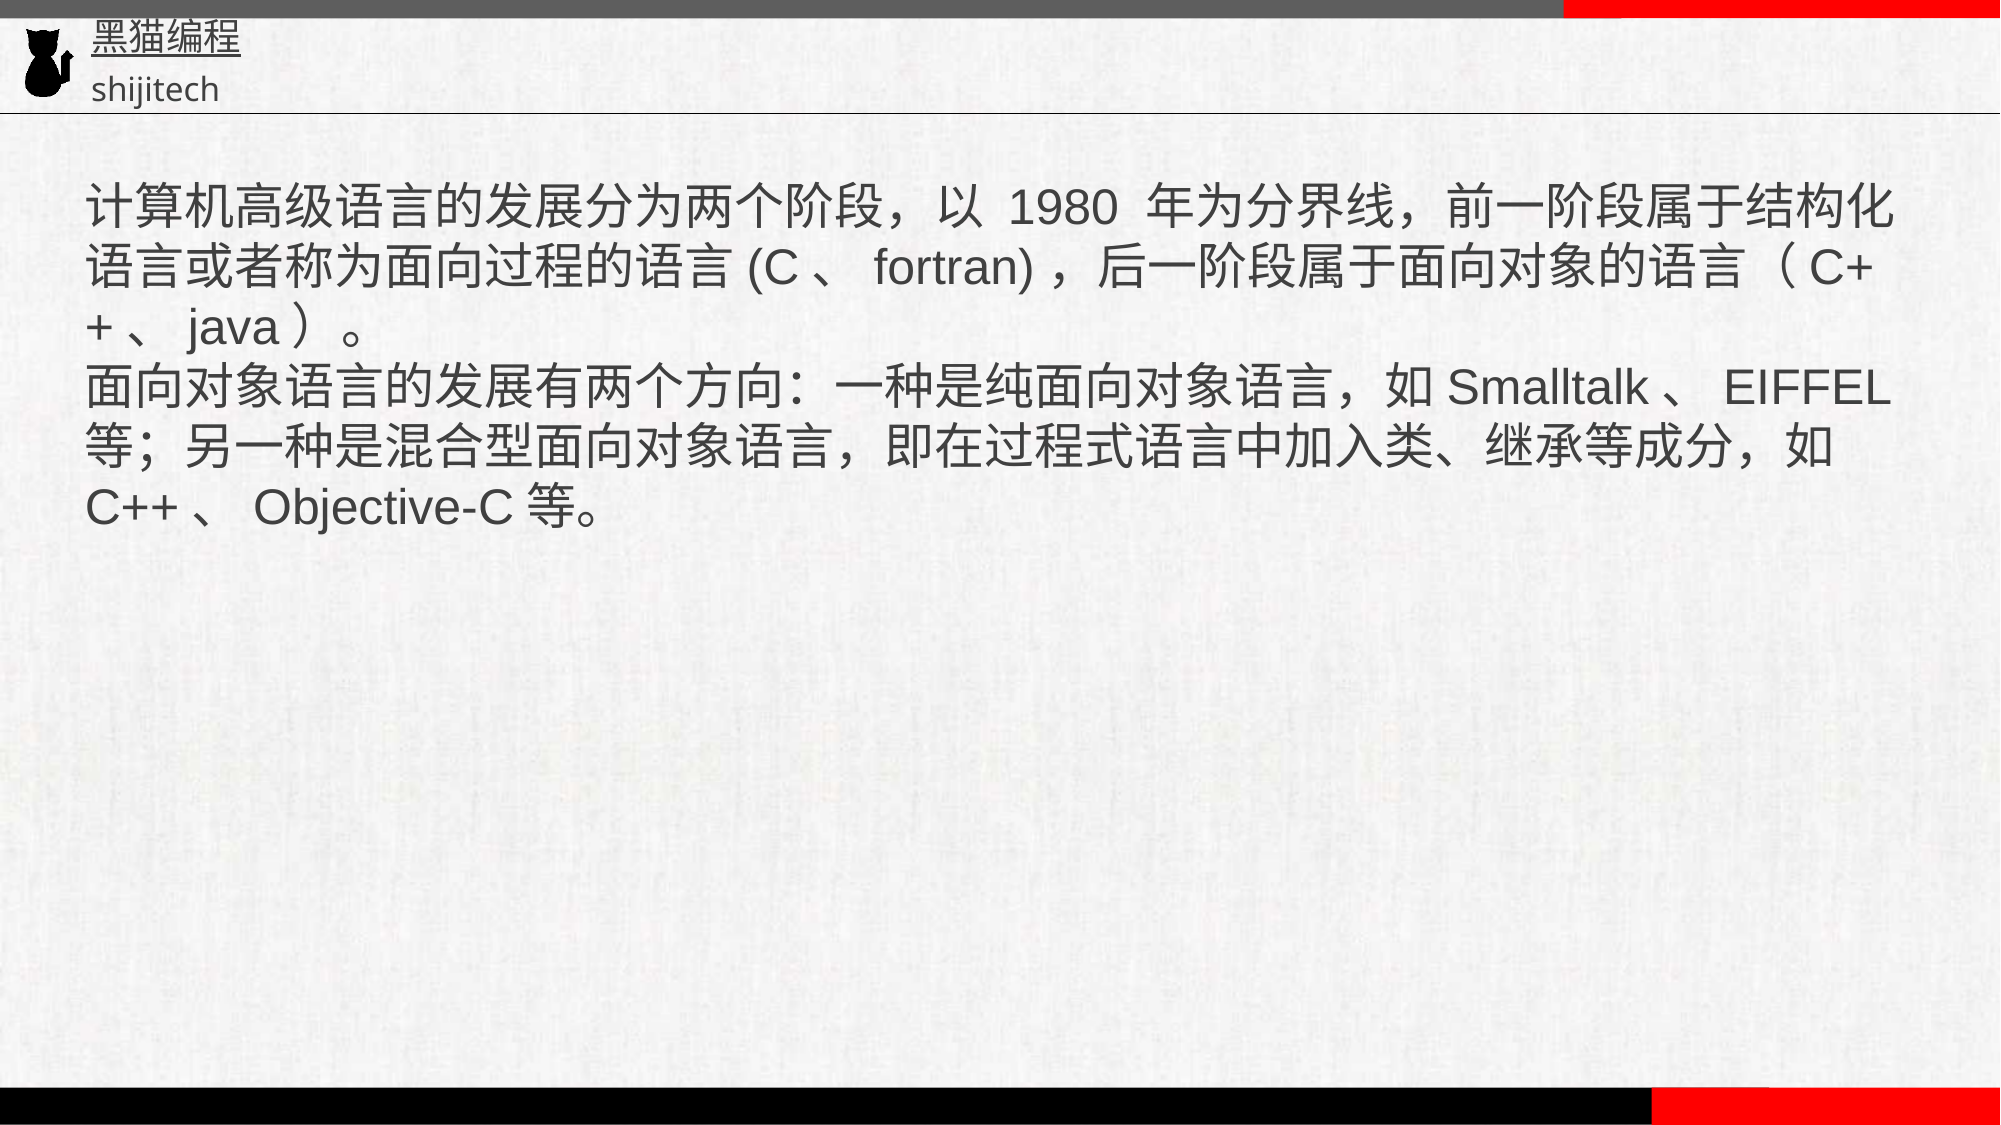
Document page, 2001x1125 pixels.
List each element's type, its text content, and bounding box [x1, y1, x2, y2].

subtitle 计算机高级语言的发展分为两个阶段，以 1980 年为分界线，前一阶段属于结构化语言或者称为面向过程的语言(C、fortran)，后一阶段属于面向对象的语言（C++、java）。 面向对象语言的发展有两个方向：一种是纯面向对象语言，如Smalltalk、EIFFEL等；另一种是混合型面向对象语言，即在过程式语言中加入类、继承等成分，如C++、Objective-C等。 [69, 167, 1926, 504]
picture [0, 0, 2001, 1125]
picture [184, 25, 198, 29]
